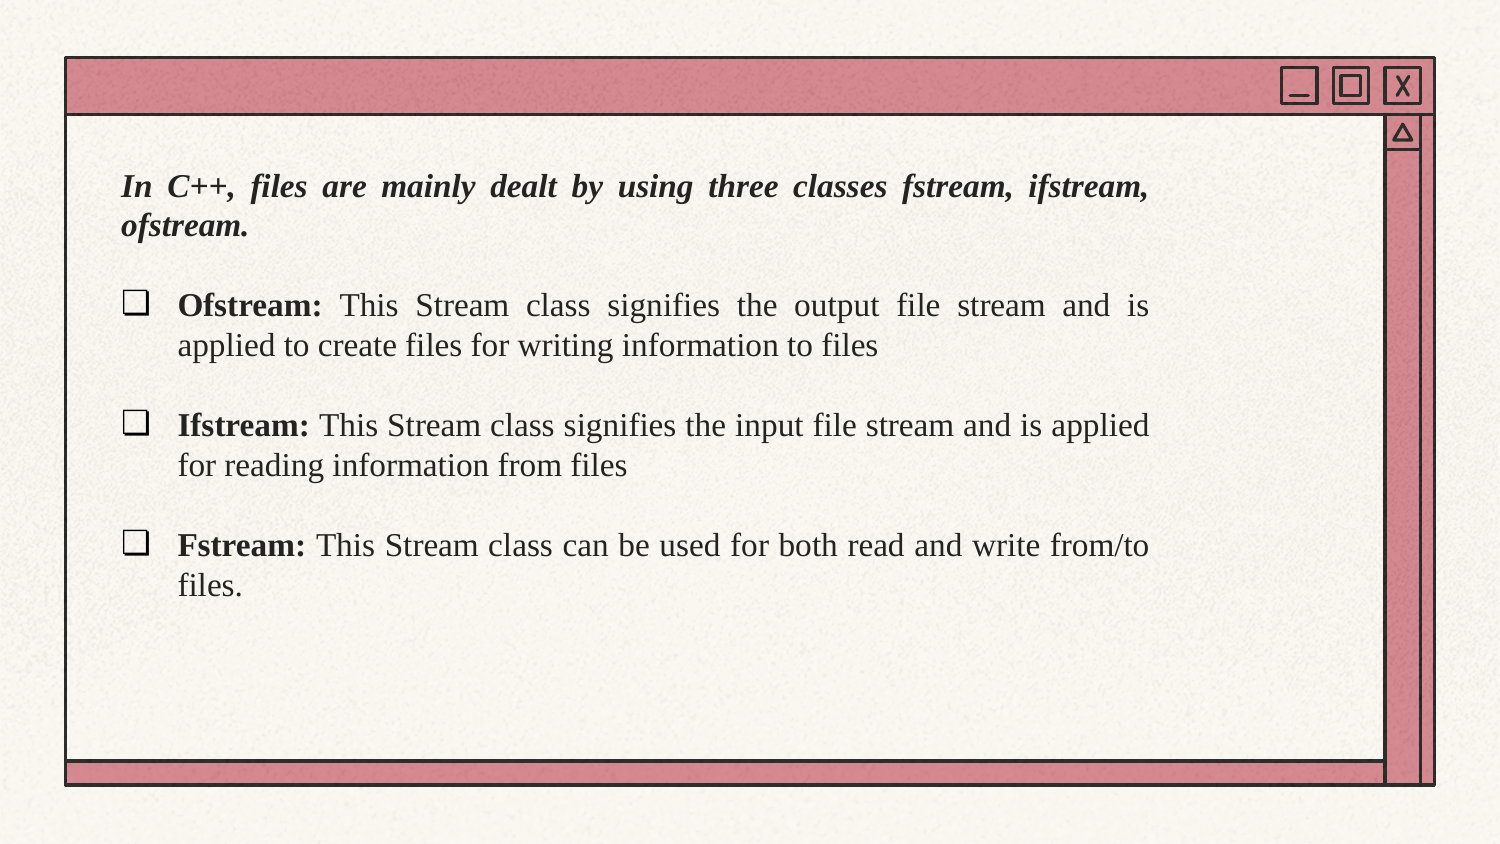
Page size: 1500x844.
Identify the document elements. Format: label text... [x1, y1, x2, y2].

text_box In C++, files are mainly dealt by using three classes fstream, ifstream, ofstream. Ofstream: This Stream class signifies the output file stream and is applied to create files for writing information to files Ifstream: This Stream class signifies the input file stream and is applied for reading information from files Fstream: This Stream class can be used for both read and write from/to files. [106, 156, 1167, 611]
